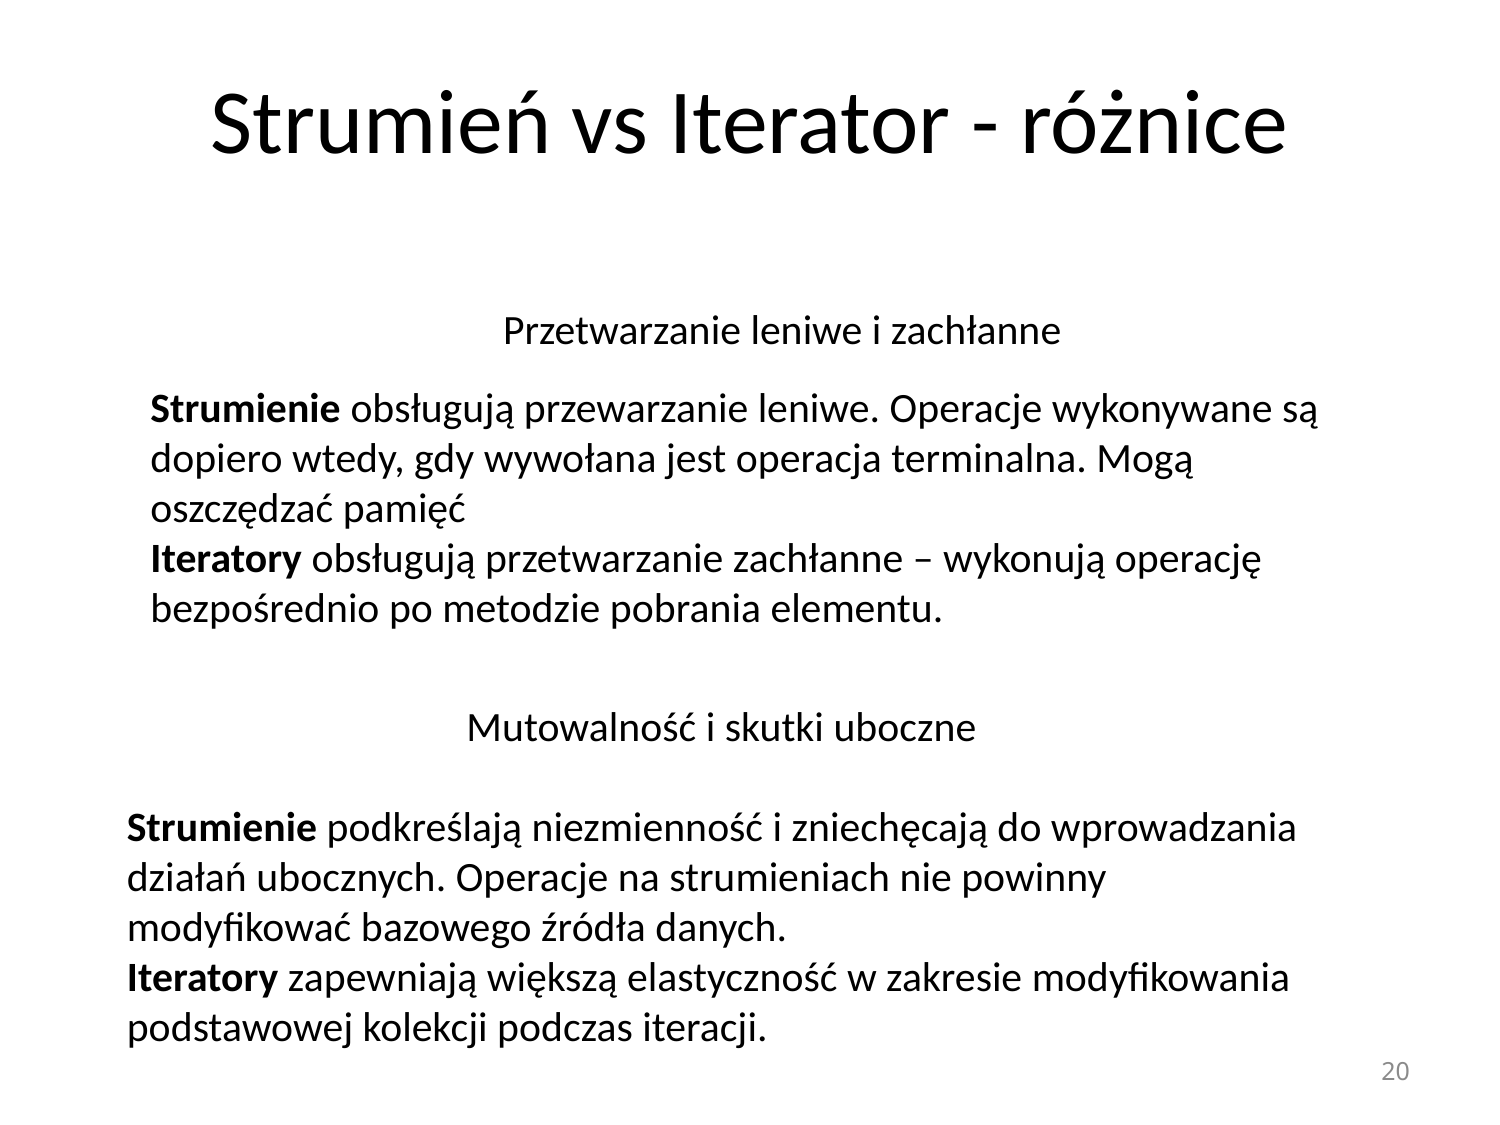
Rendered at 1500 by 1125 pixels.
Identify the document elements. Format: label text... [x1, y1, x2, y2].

text_box Mutowalność i skutki uboczne Strumienie podkreślają niezmienność i zniechęcają do wprowadzania działań ubocznych. Operacje na strumieniach nie powinny modyfikować bazowego źródła danych. Iteratory zapewniają większą elastyczność w zakresie modyfikowania podstawowej kolekcji podczas iteracji. [112, 692, 1341, 1058]
slide_number 20 [1074, 1042, 1425, 1103]
text_box Przetwarzanie leniwe i zachłanne [407, 295, 1158, 361]
text_box Strumienie obsługują przewarzanie leniwe. Operacje wykonywane są dopiero wtedy, gdy wywołana jest operacja terminalna. Mogą oszczędzać pamięć Iteratory obsługują przetwarzanie zachłanne – wykonują operację bezpośrednio po metodzie pobrania elementu. [135, 373, 1365, 639]
title Strumień vs Iterator - różnice [74, 23, 1426, 212]
